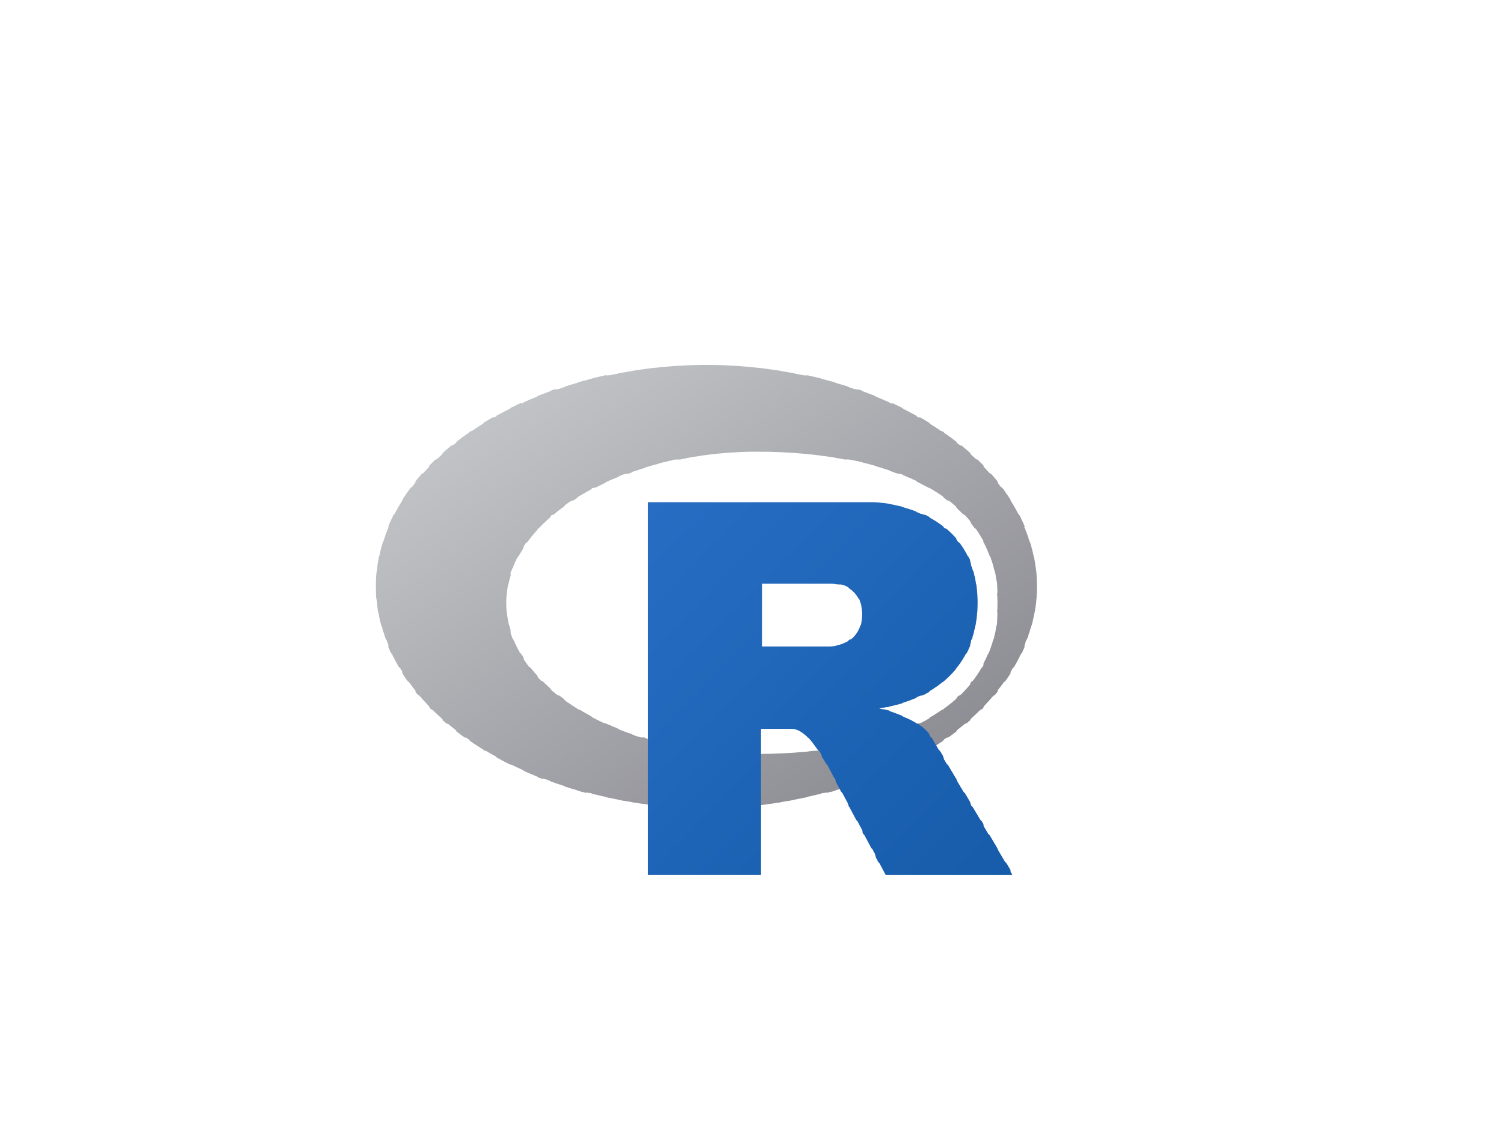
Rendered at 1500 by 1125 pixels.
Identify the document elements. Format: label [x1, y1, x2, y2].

picture [374, 362, 1038, 877]
